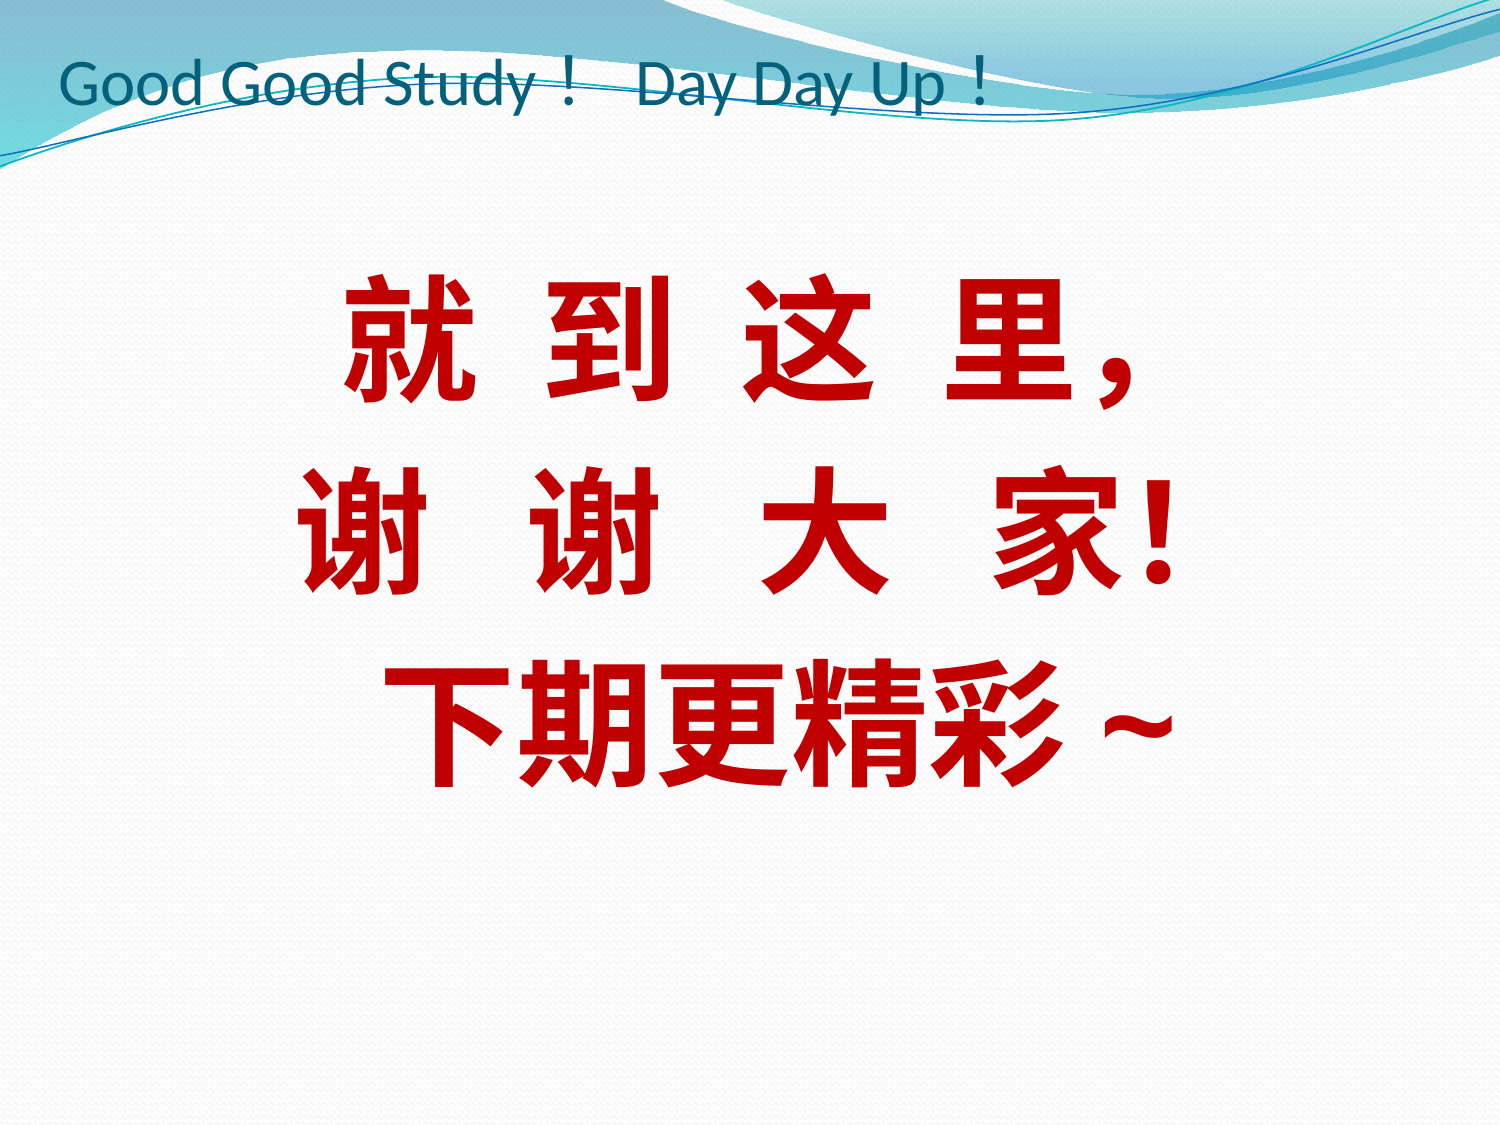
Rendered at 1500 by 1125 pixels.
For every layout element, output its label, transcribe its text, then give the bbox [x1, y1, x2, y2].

list 就 到 这 里， 谢 谢 大 家！ 下期更精彩~ [58, 246, 1454, 985]
title Good Good Study！Day Day Up！ [58, 23, 1442, 119]
